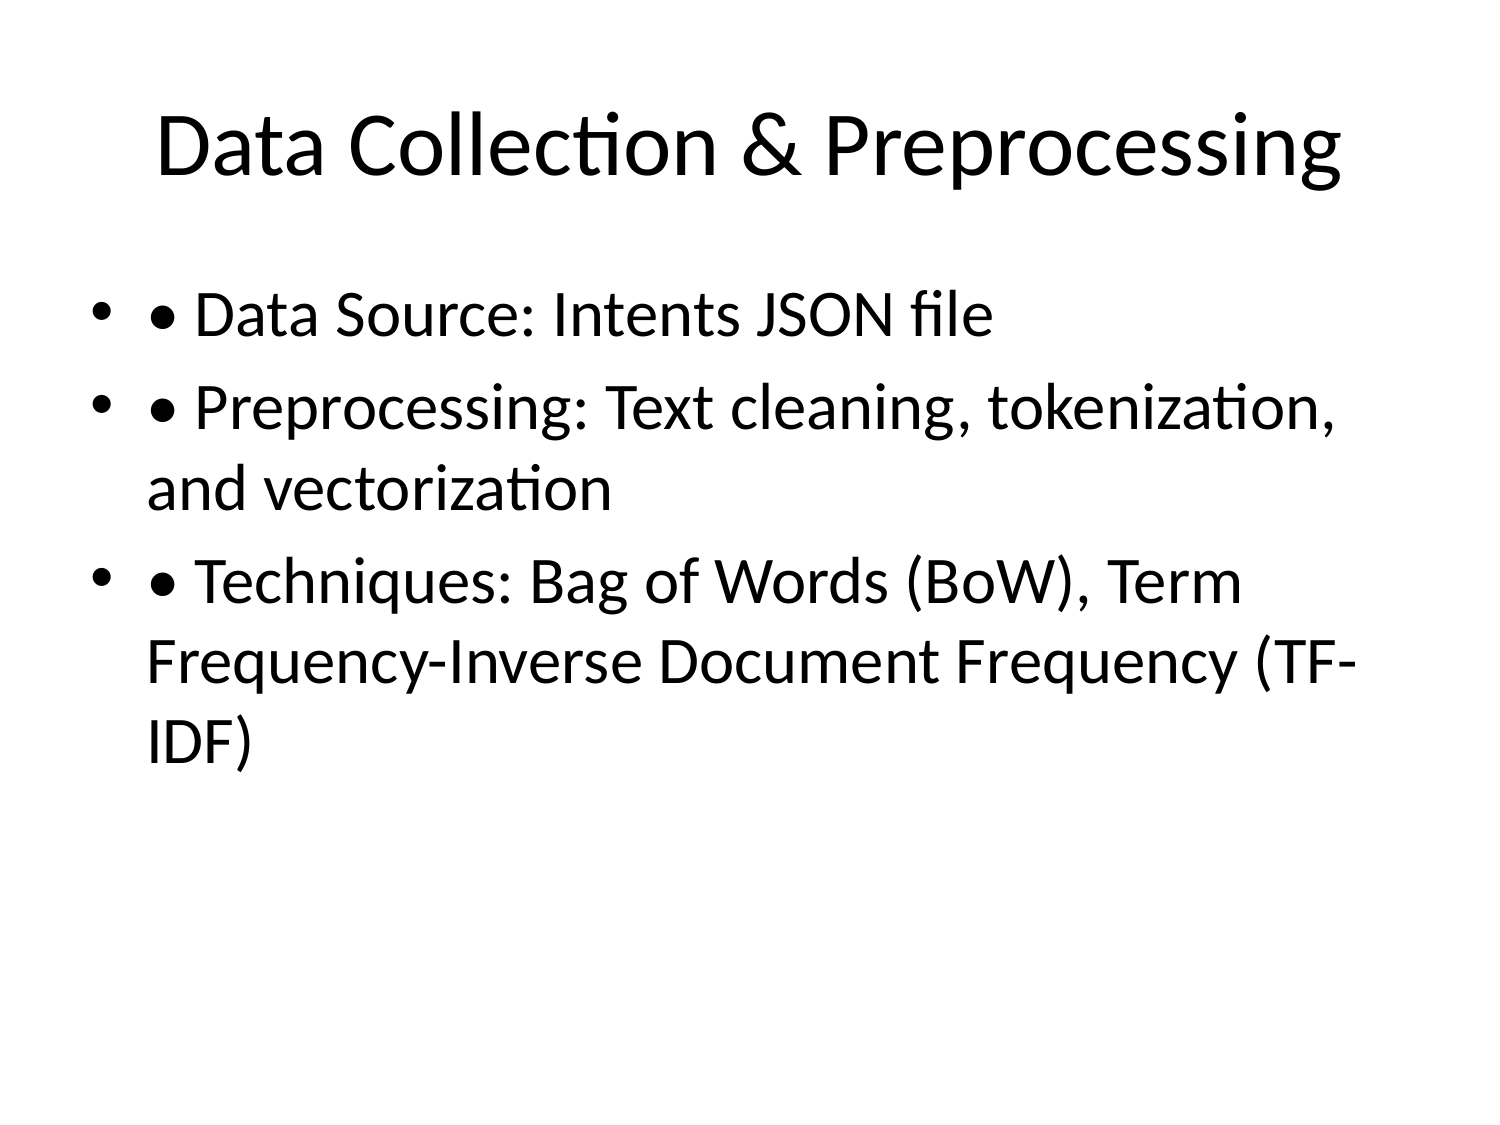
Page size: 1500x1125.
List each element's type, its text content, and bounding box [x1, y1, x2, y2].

title Data Collection & Preprocessing [75, 45, 1425, 233]
list • Data Source: Intents JSON file • Preprocessing: Text cleaning, tokenization, and vectorization • Techniques: Bag of Words (BoW), Term Frequency-Inverse Document Frequency (TF-IDF) [75, 262, 1425, 1005]
